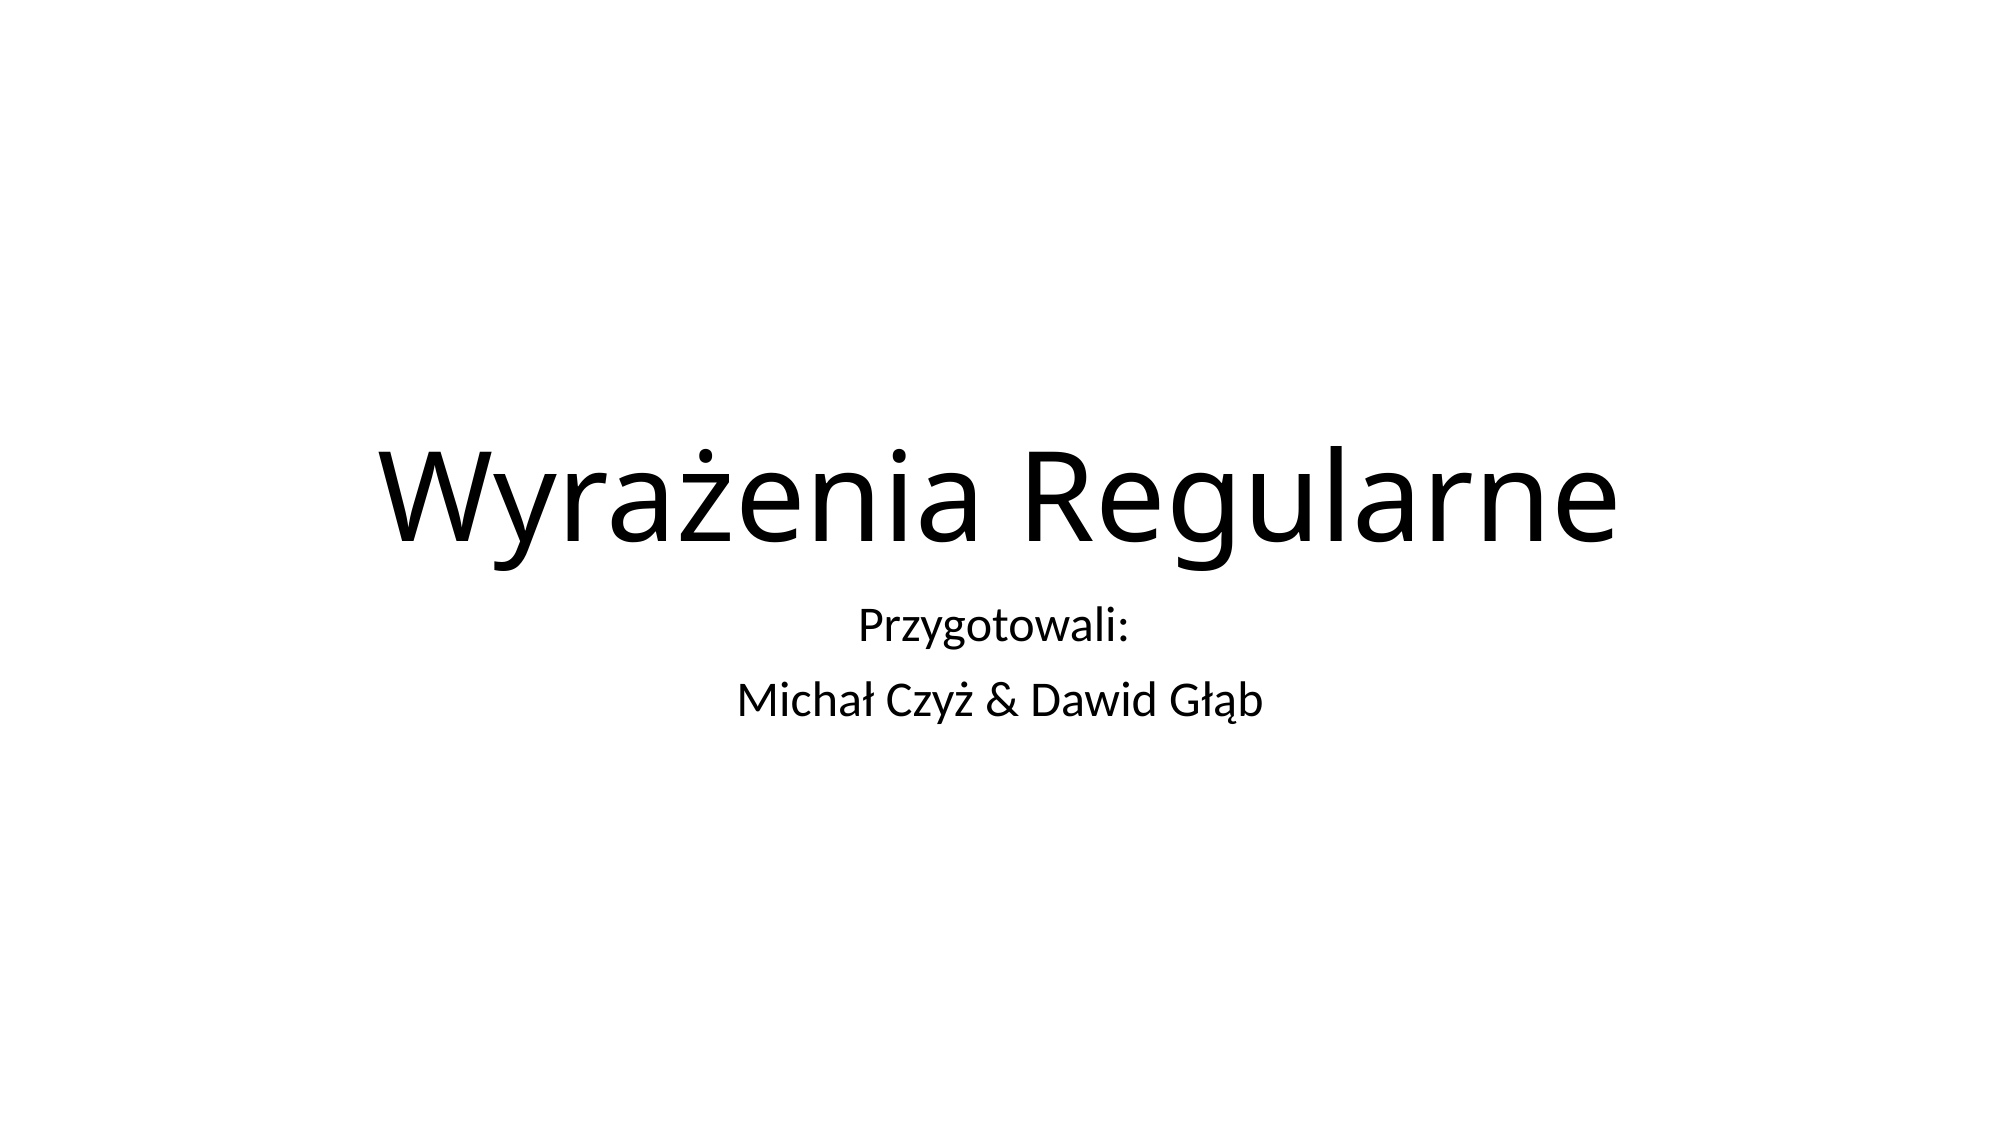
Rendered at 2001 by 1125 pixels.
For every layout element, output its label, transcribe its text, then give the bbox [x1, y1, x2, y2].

title Wyrażenia Regularne [249, 184, 1750, 576]
subtitle Przygotowali: Michał Czyż & Dawid Głąb [249, 590, 1750, 863]
